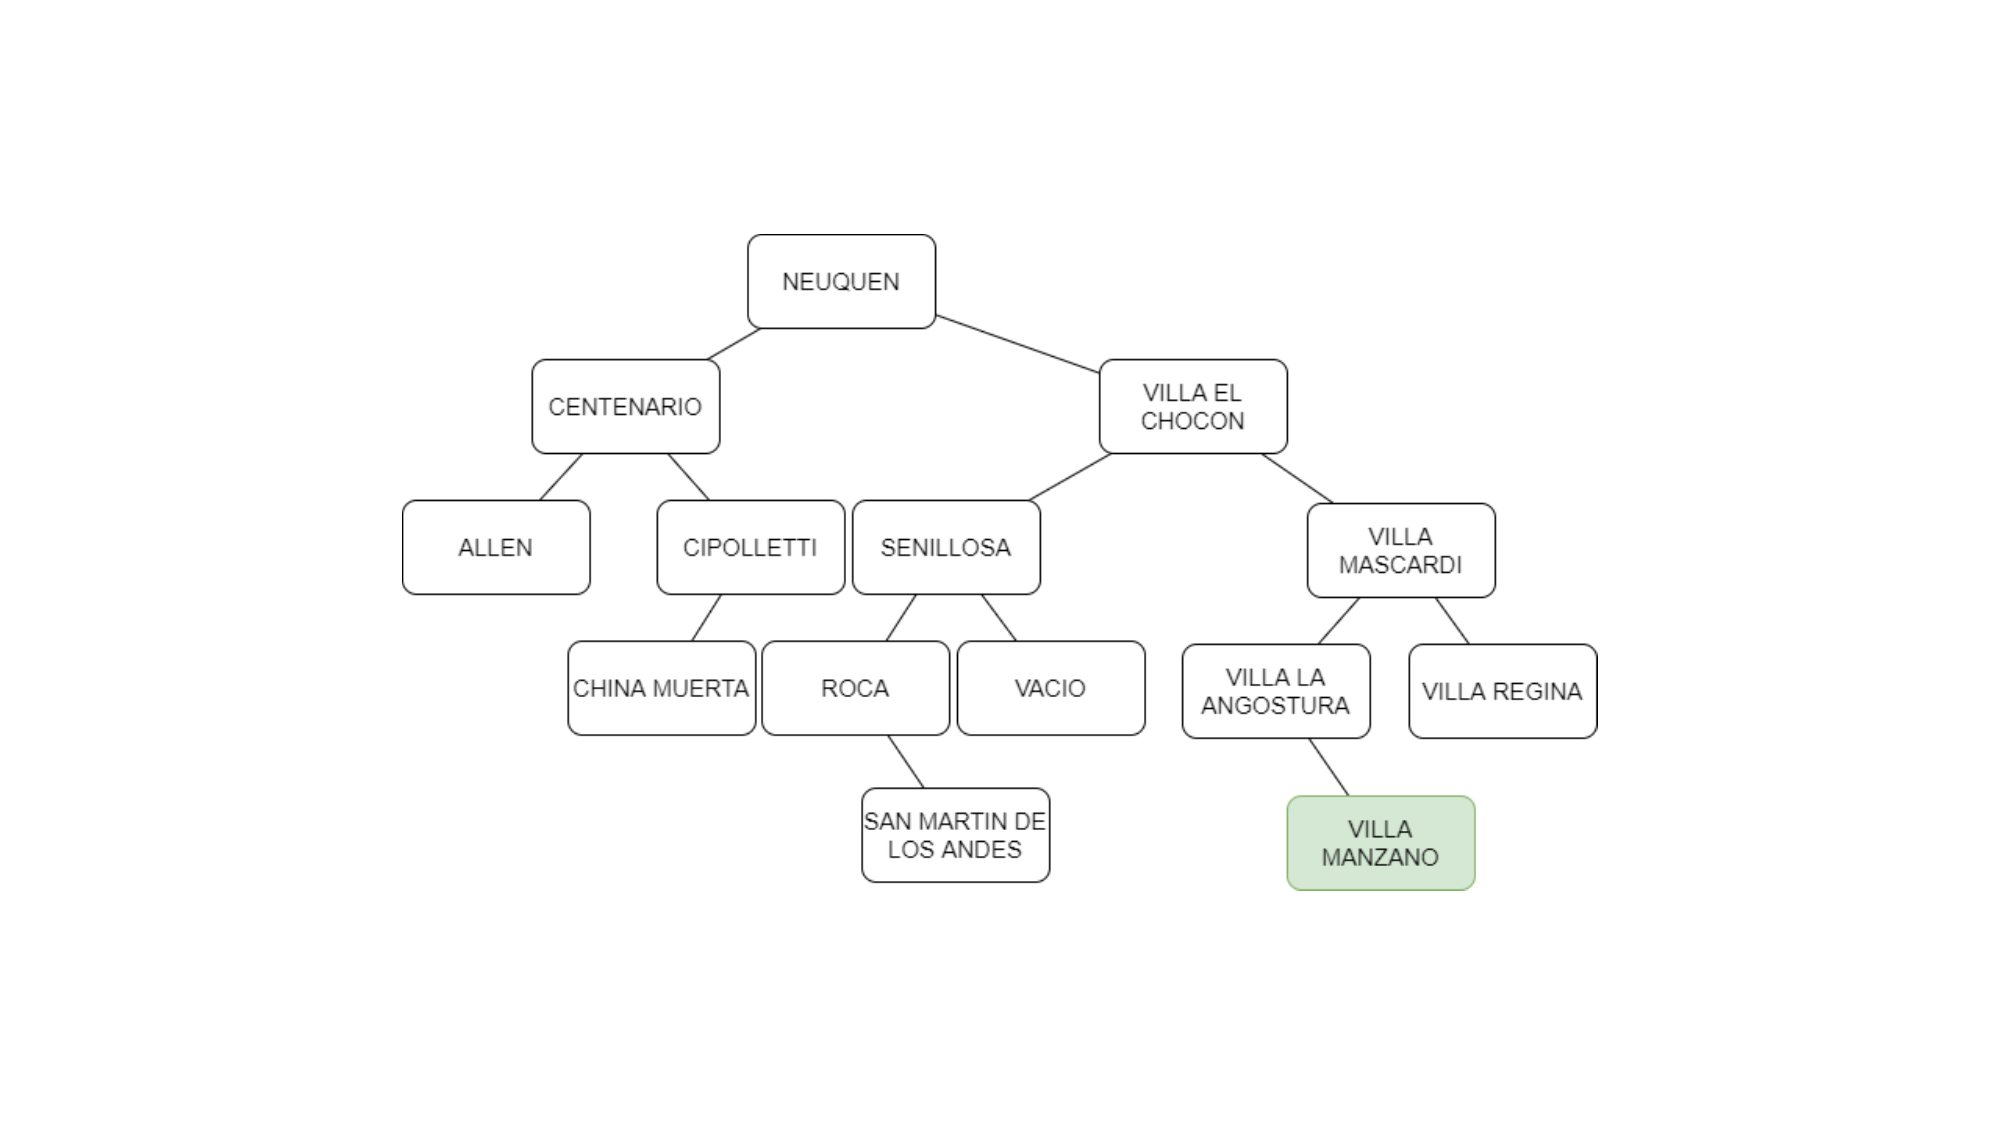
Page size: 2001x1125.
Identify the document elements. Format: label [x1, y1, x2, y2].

picture [402, 234, 1598, 891]
